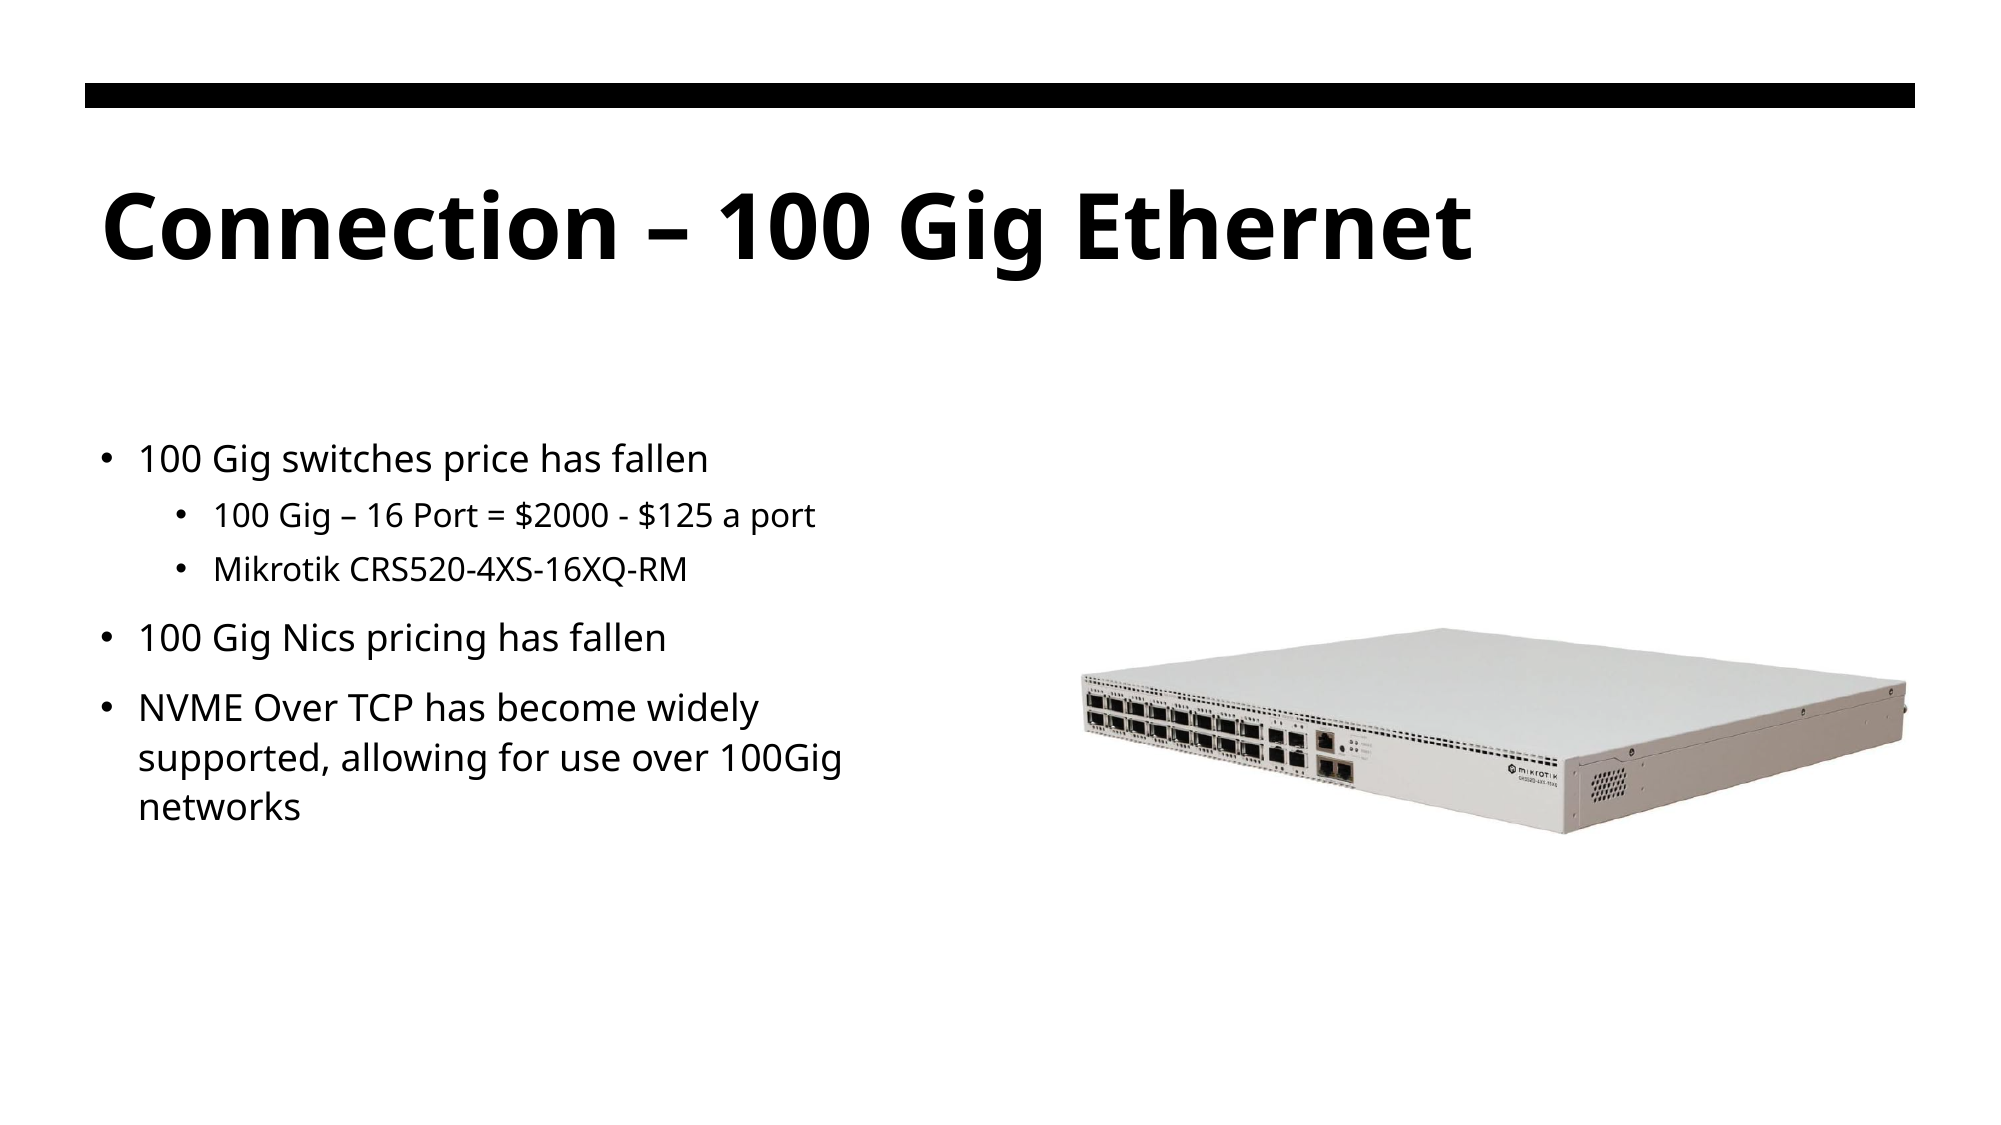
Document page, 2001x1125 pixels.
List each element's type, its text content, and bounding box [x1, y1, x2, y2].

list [1069, 512, 1918, 952]
list 100 Gig switches price has fallen 100 Gig – 16 Port = $2000 - $125 a port Mikrotik CRS520-4XS-16XQ-RM 100 Gig Nics pricing has fallen NVME Over TCP has become widely supported, allowing for use over 100Gig networks [85, 423, 933, 1041]
title Connection – 100 Gig Ethernet [85, 160, 1916, 401]
